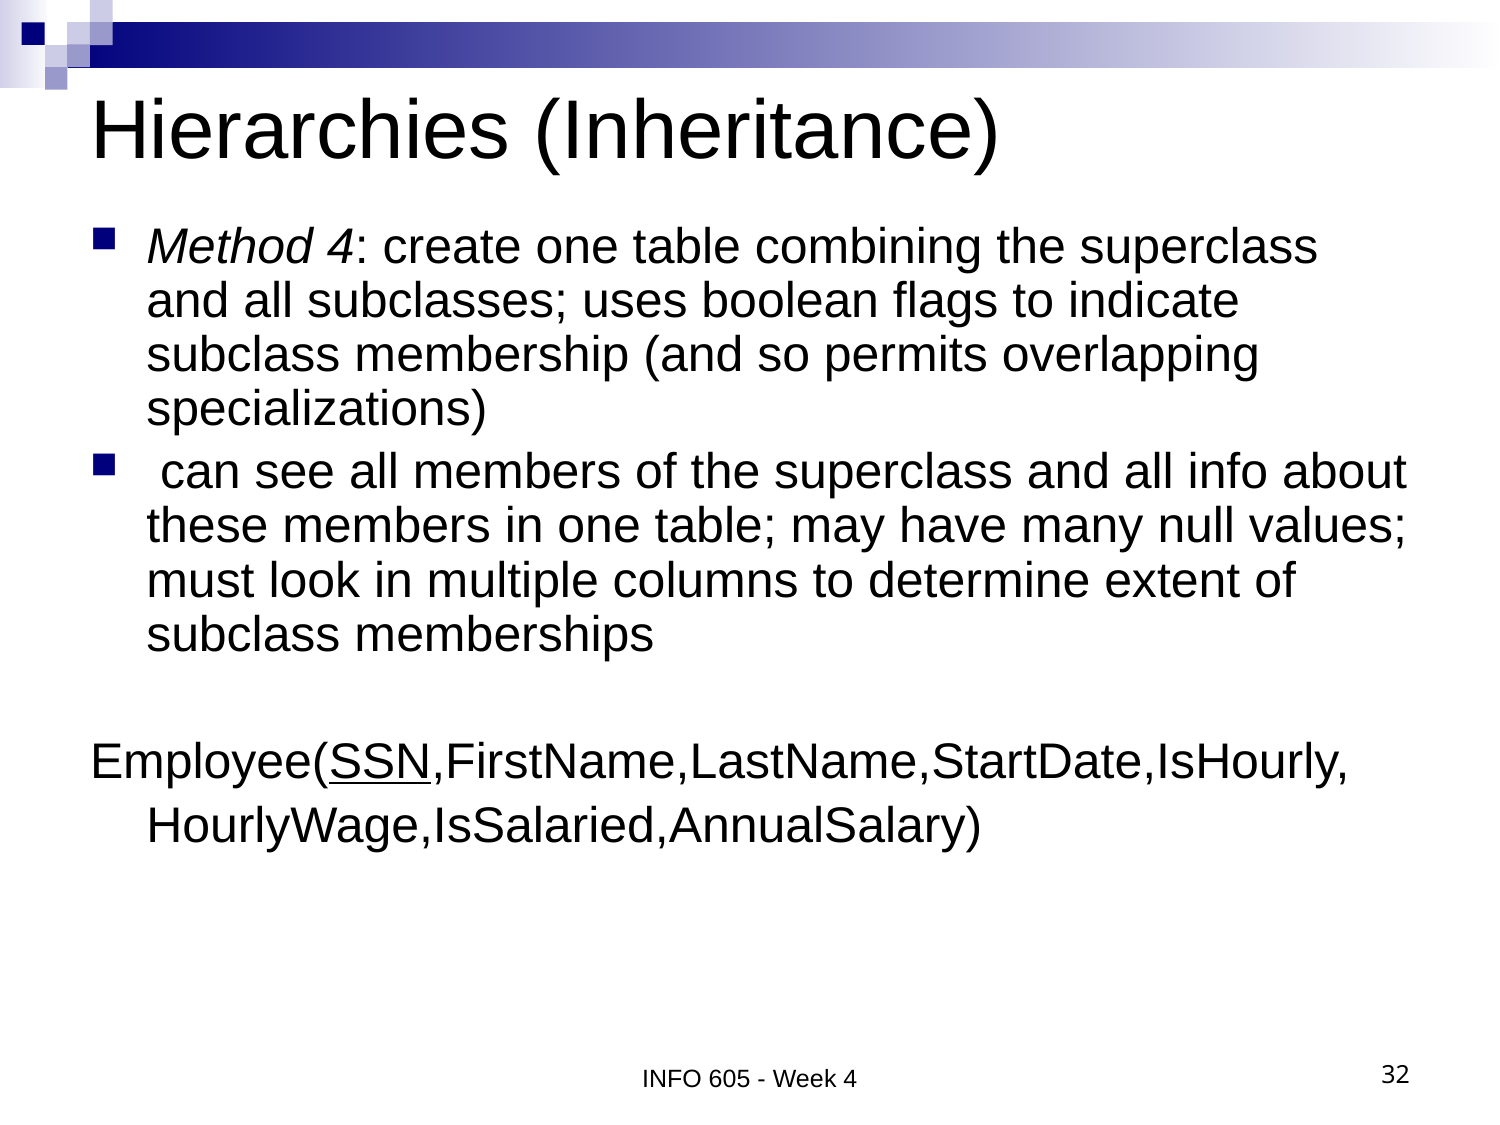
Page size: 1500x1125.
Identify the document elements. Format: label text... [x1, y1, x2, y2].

footer INFO 605 - Week 4 [512, 1024, 988, 1101]
list Method 4: create one table combining the superclass and all subclasses; uses boolean flags to indicate subclass membership (and so permits overlapping specializations) can see all members of the superclass and all info about these members in one table; may have many null values; must look in multiple columns to determine extent of subclass memberships Employee(SSN,FirstName,LastName,StartDate,IsHourly, HourlyWage,IsSalaried,AnnualSalary) [75, 212, 1425, 988]
slide_number 32 [1074, 1024, 1426, 1101]
title Hierarchies (Inheritance) [75, 75, 1425, 175]
